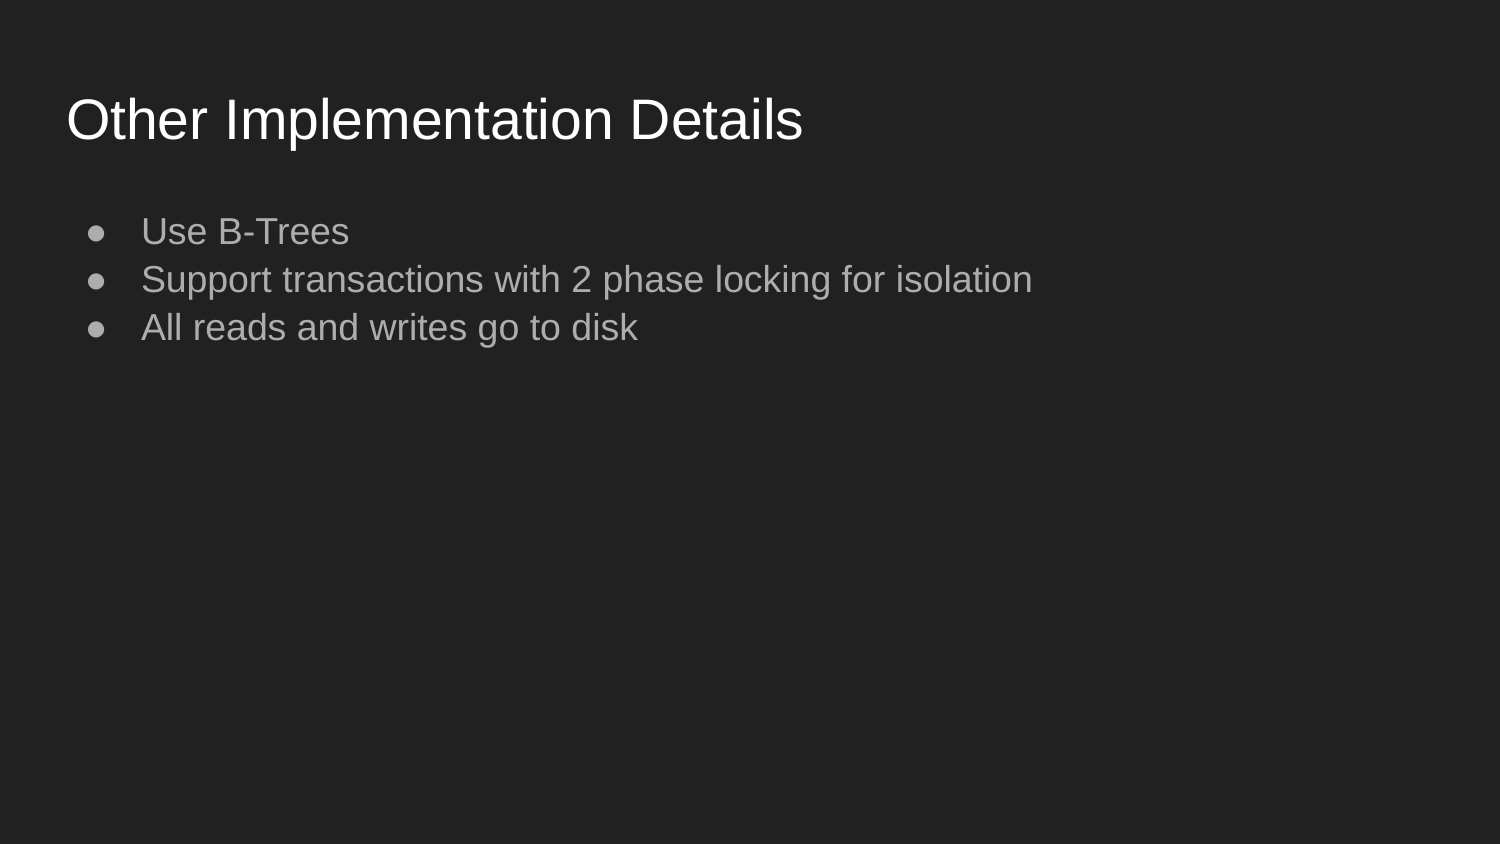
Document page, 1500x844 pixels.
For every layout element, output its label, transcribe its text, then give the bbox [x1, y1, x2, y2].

title Other Implementation Details [51, 72, 1449, 167]
list Use B-Trees Support transactions with 2 phase locking for isolation All reads and writes go to disk [51, 189, 1449, 750]
